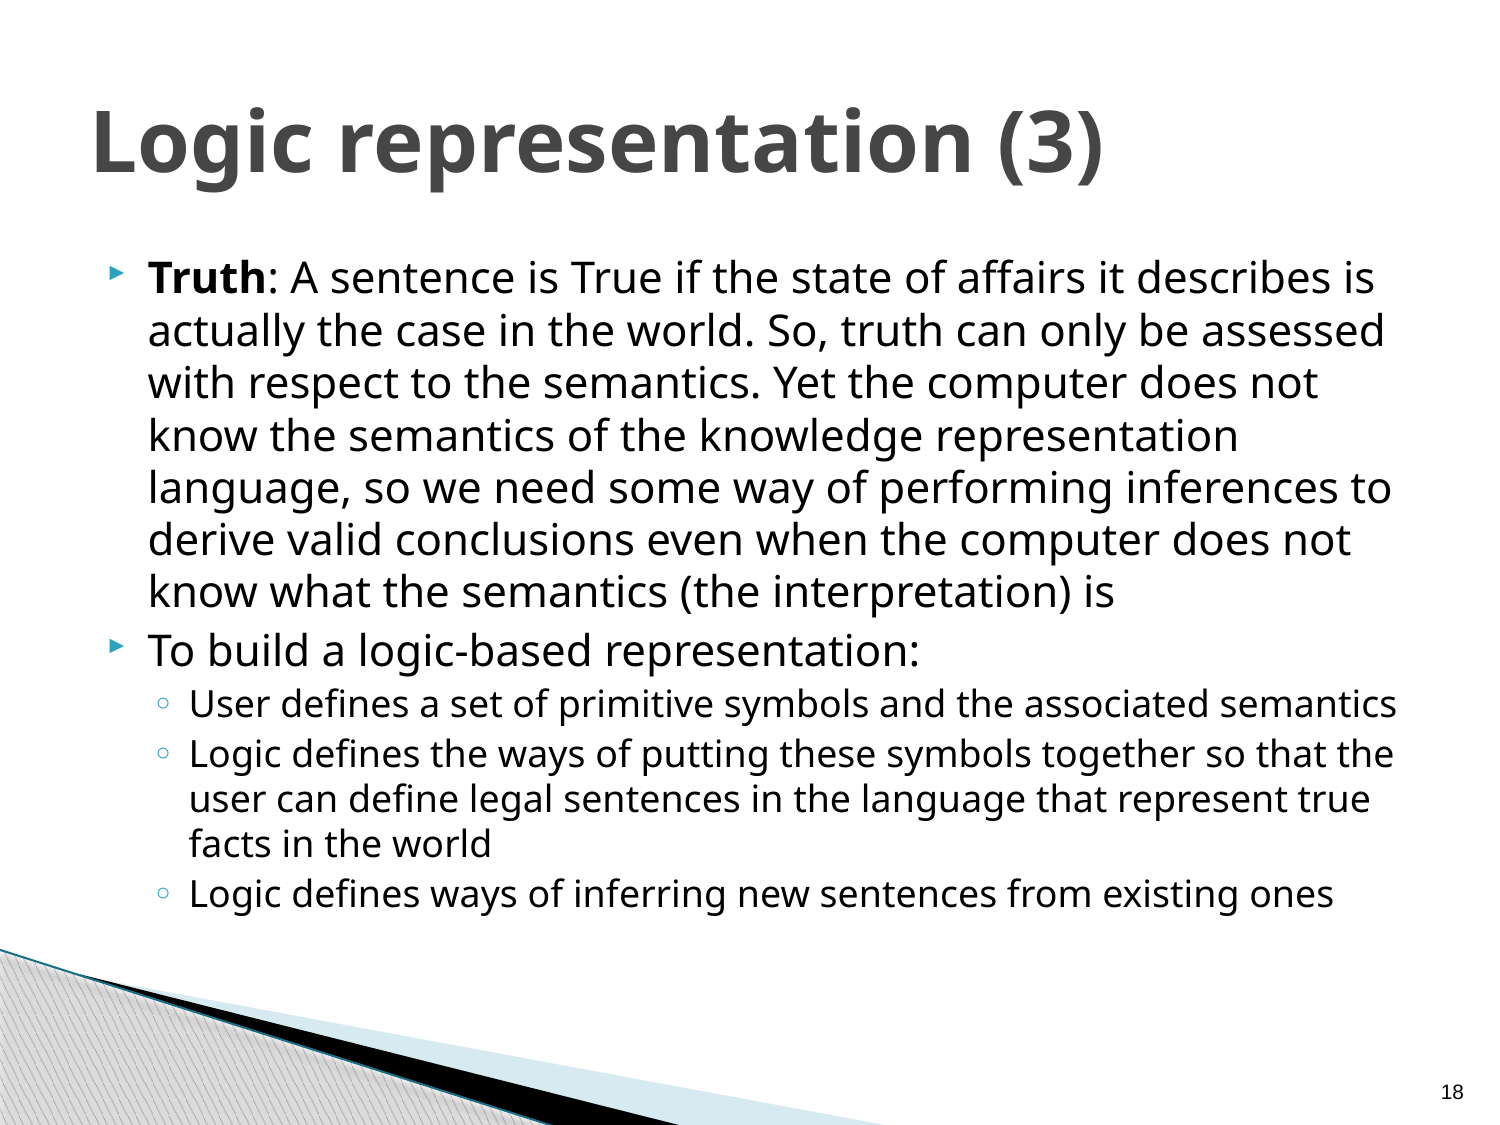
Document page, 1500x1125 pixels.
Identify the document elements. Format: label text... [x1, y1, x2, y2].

slide_number 18 [1418, 1051, 1479, 1112]
list Truth: A sentence is True if the state of affairs it describes is actually the case in the world. So, truth can only be assessed with respect to the semantics. Yet the computer does not know the semantics of the knowledge representation language, so we need some way of performing inferences to derive valid conclusions even when the computer does not know what the semantics (the interpretation) is To build a logic-based representation: User defines a set of primitive symbols and the associated semantics Logic defines the ways of putting these symbols together so that the user can define legal sentences in the language that represent true facts in the world Logic defines ways of inferring new sentences from existing ones [75, 243, 1425, 986]
title Logic representation (3) [75, 45, 1425, 233]
